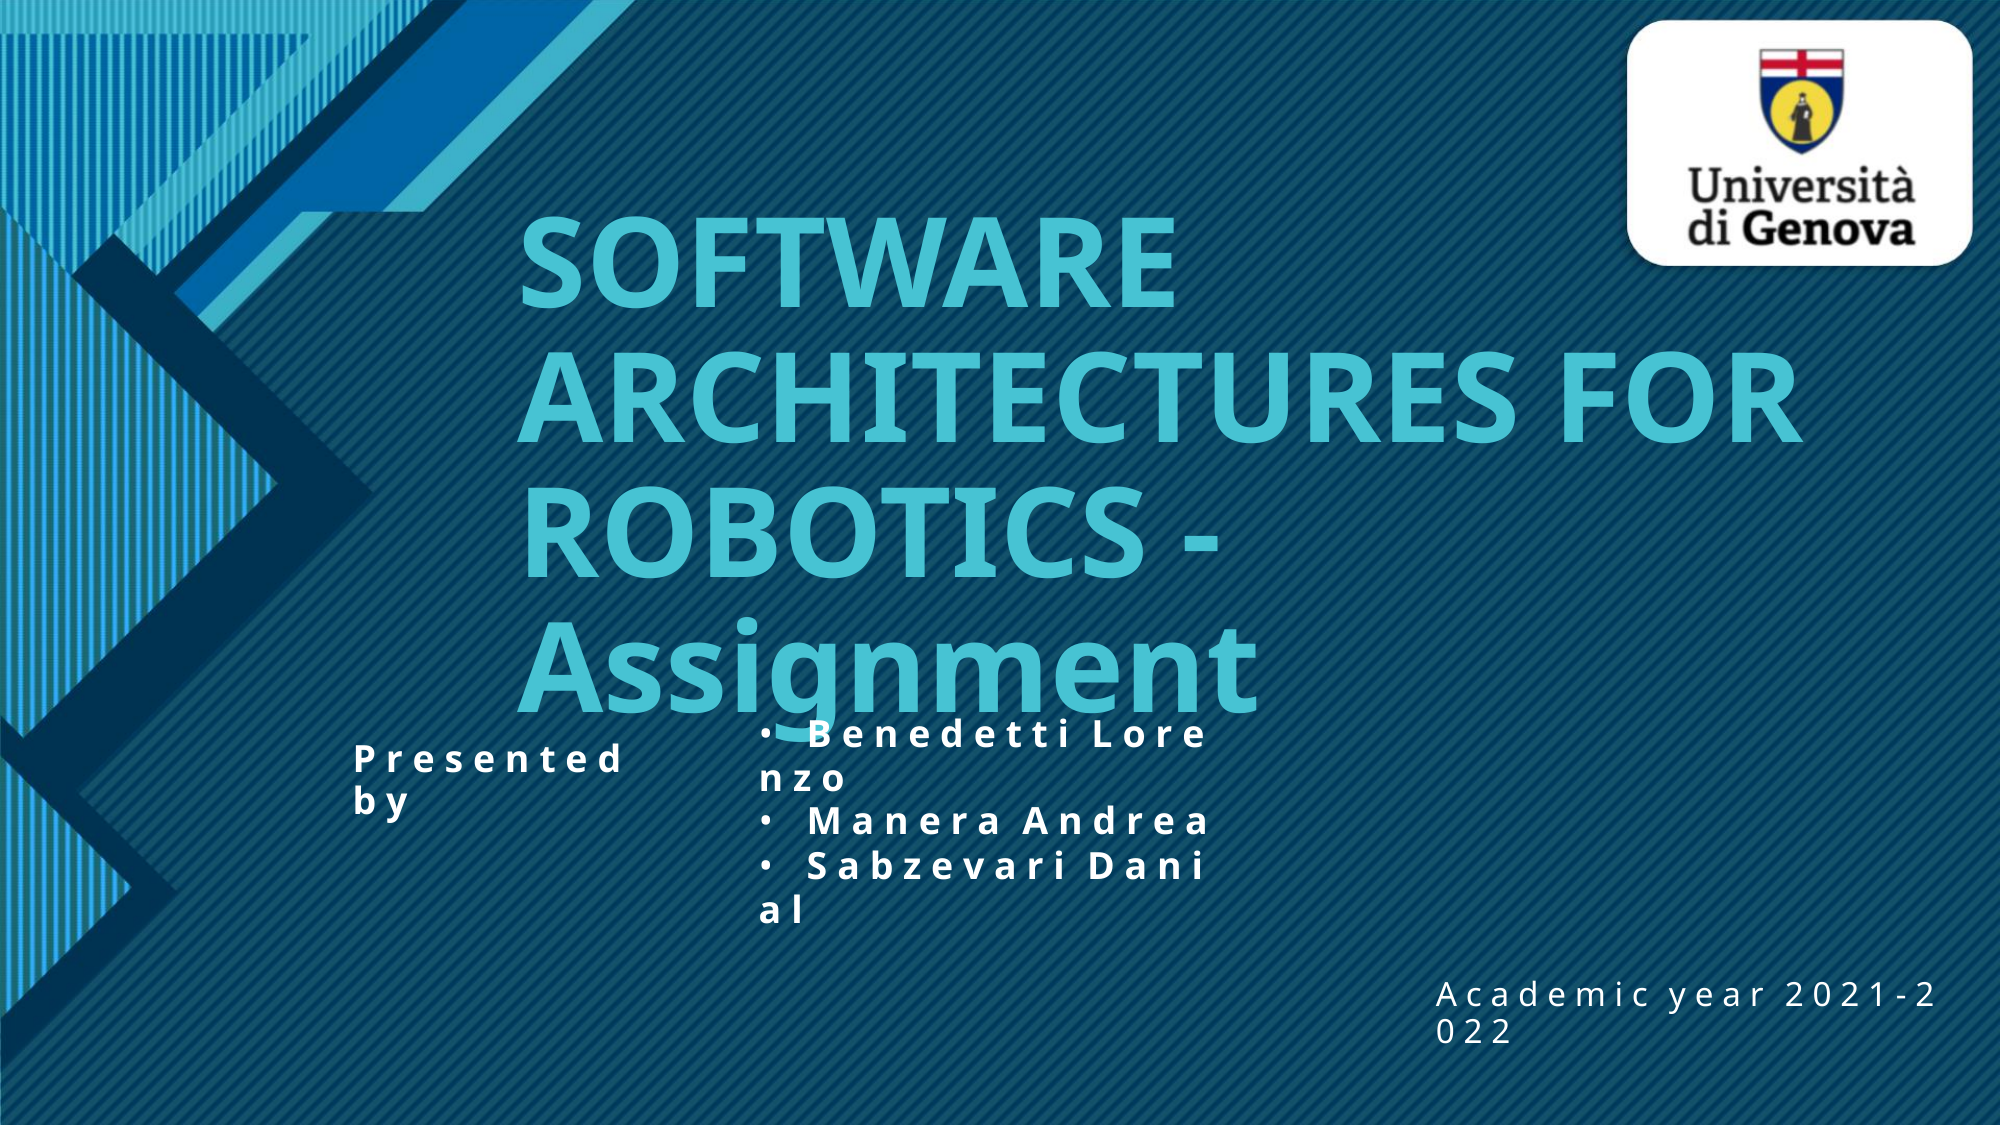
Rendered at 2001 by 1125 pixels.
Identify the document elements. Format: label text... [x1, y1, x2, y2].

text_box • B e n e d e t t i L o r e n z o • M a n e r a A n d r e a • S a b z e v a r i D a n i a l [758, 712, 1225, 931]
text_box A c a d e m i c y e a r 2 0 2 1 - 2 0 2 2 [1435, 976, 1952, 1050]
text_box P r e s e n t e d b y [352, 738, 654, 822]
text_box SOFTWARE ARCHITECTURES FOR ROBOTICS - Assignment [517, 187, 1904, 738]
text_box [0, 0, 2000, 1125]
